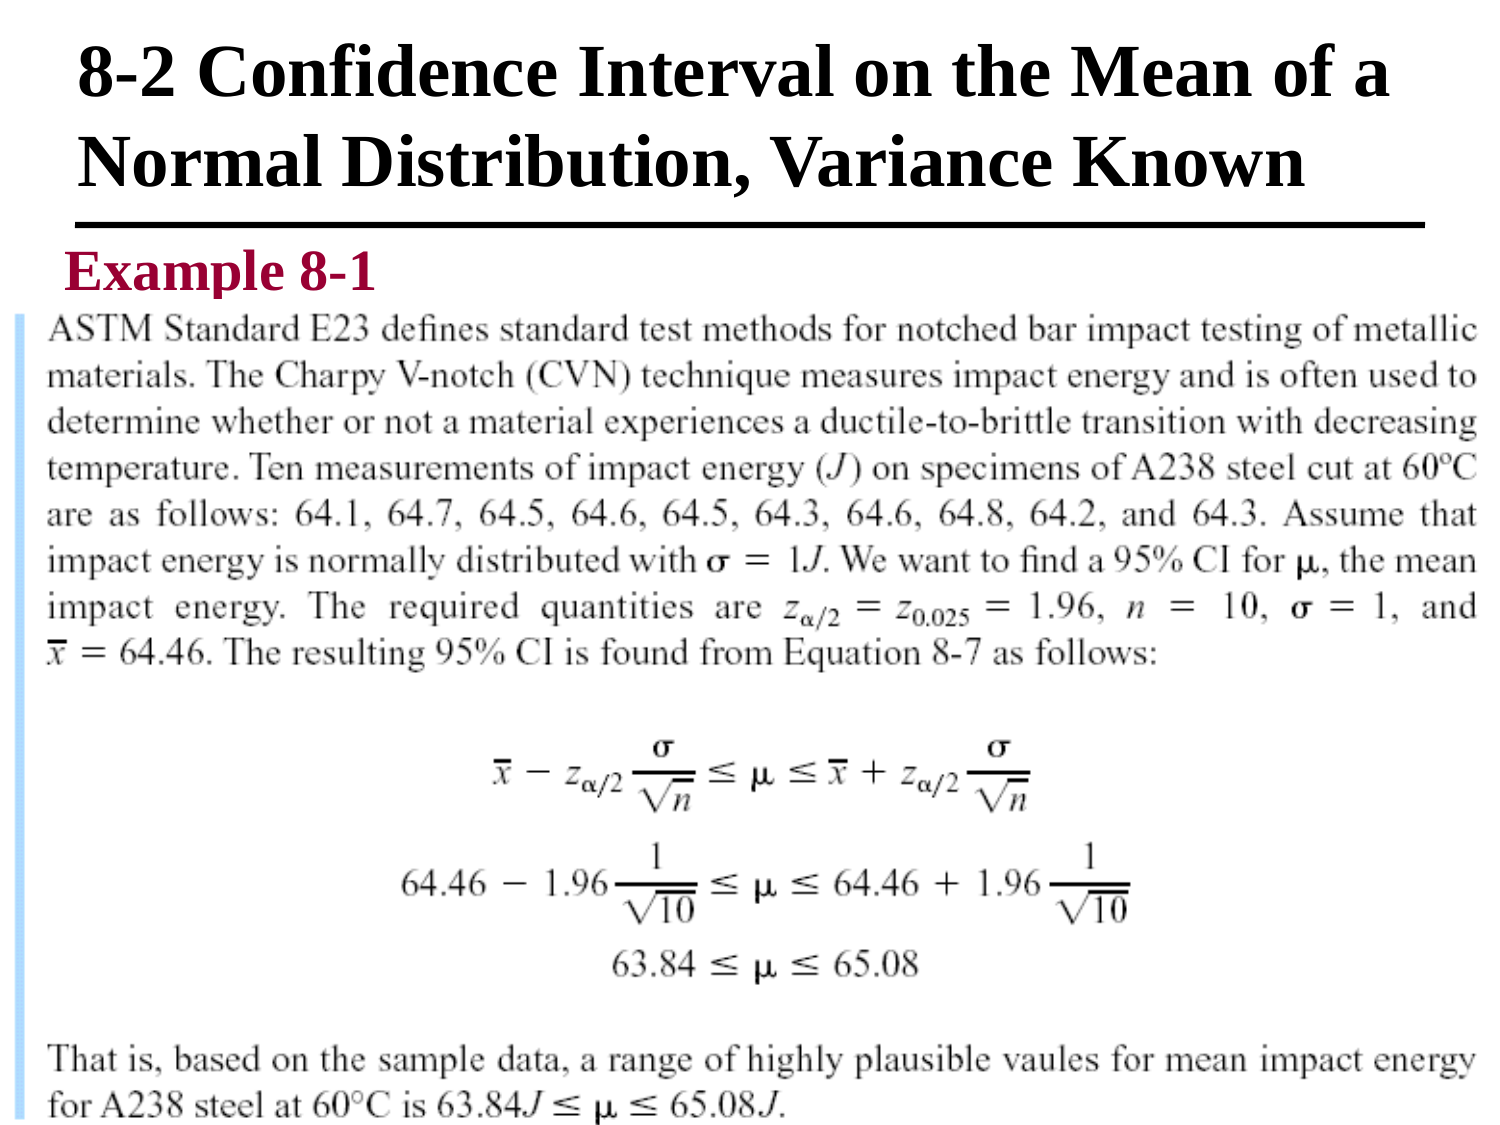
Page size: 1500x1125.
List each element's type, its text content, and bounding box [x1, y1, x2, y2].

picture [0, 299, 1500, 1125]
text_box Example 8-1 [50, 224, 1500, 299]
title 8-2 Confidence Interval on the Mean of a Normal Distribution, Variance Known [62, 112, 1451, 201]
